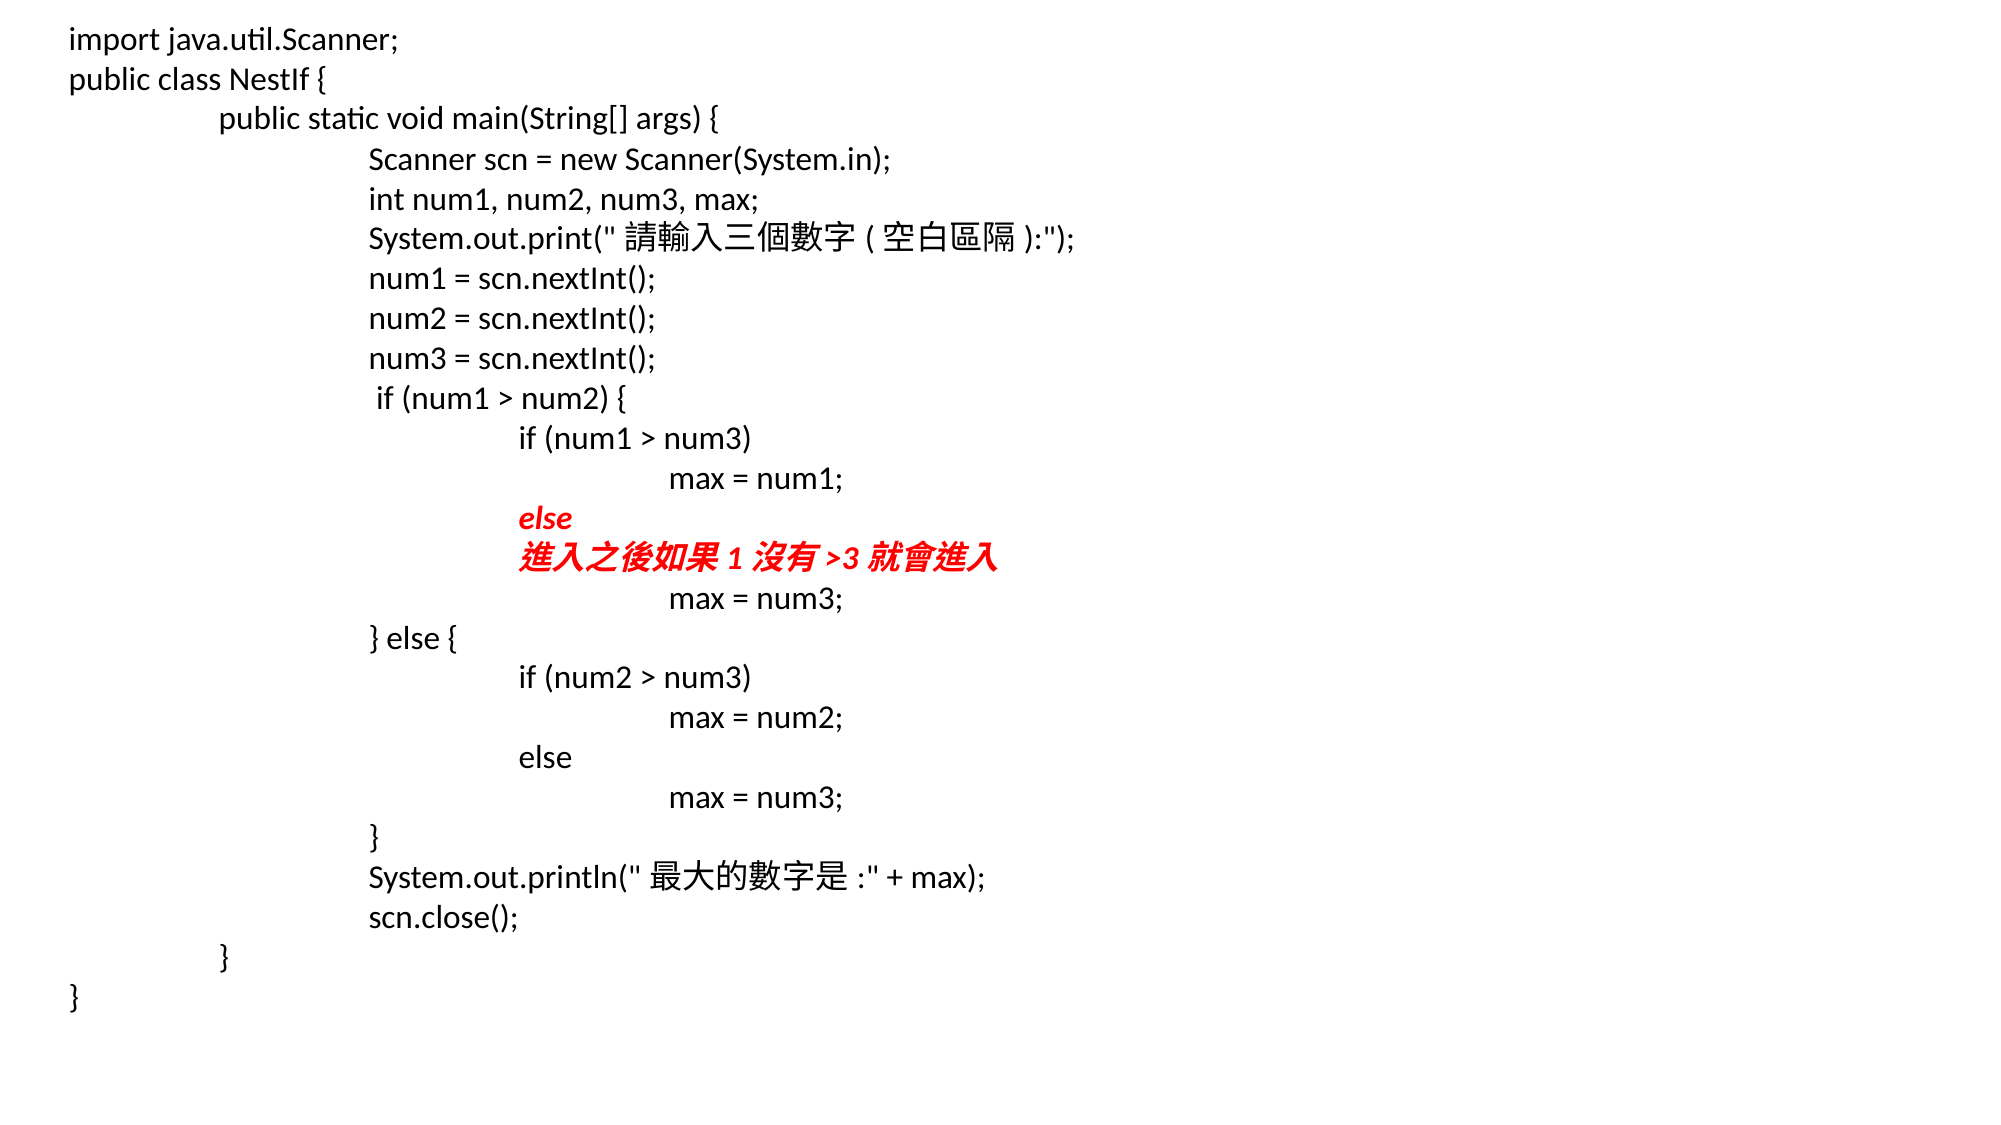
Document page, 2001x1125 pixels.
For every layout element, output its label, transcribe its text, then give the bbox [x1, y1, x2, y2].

text_box import java.util.Scanner; public class NestIf { public static void main(String[] args) { Scanner scn = new Scanner(System.in); int num1, num2, num3, max; System.out.print("請輸入三個數字(空白區隔):"); num1 = scn.nextInt(); num2 = scn.nextInt(); num3 = scn.nextInt(); if (num1 > num2) { if (num1 > num3) max = num1; else 進入之後如果1沒有>3就會進入 max = num3; } else { if (num2 > num3) max = num2; else max = num3; } System.out.println("最大的數字是:" + max); scn.close(); } } [53, 9, 1908, 1023]
